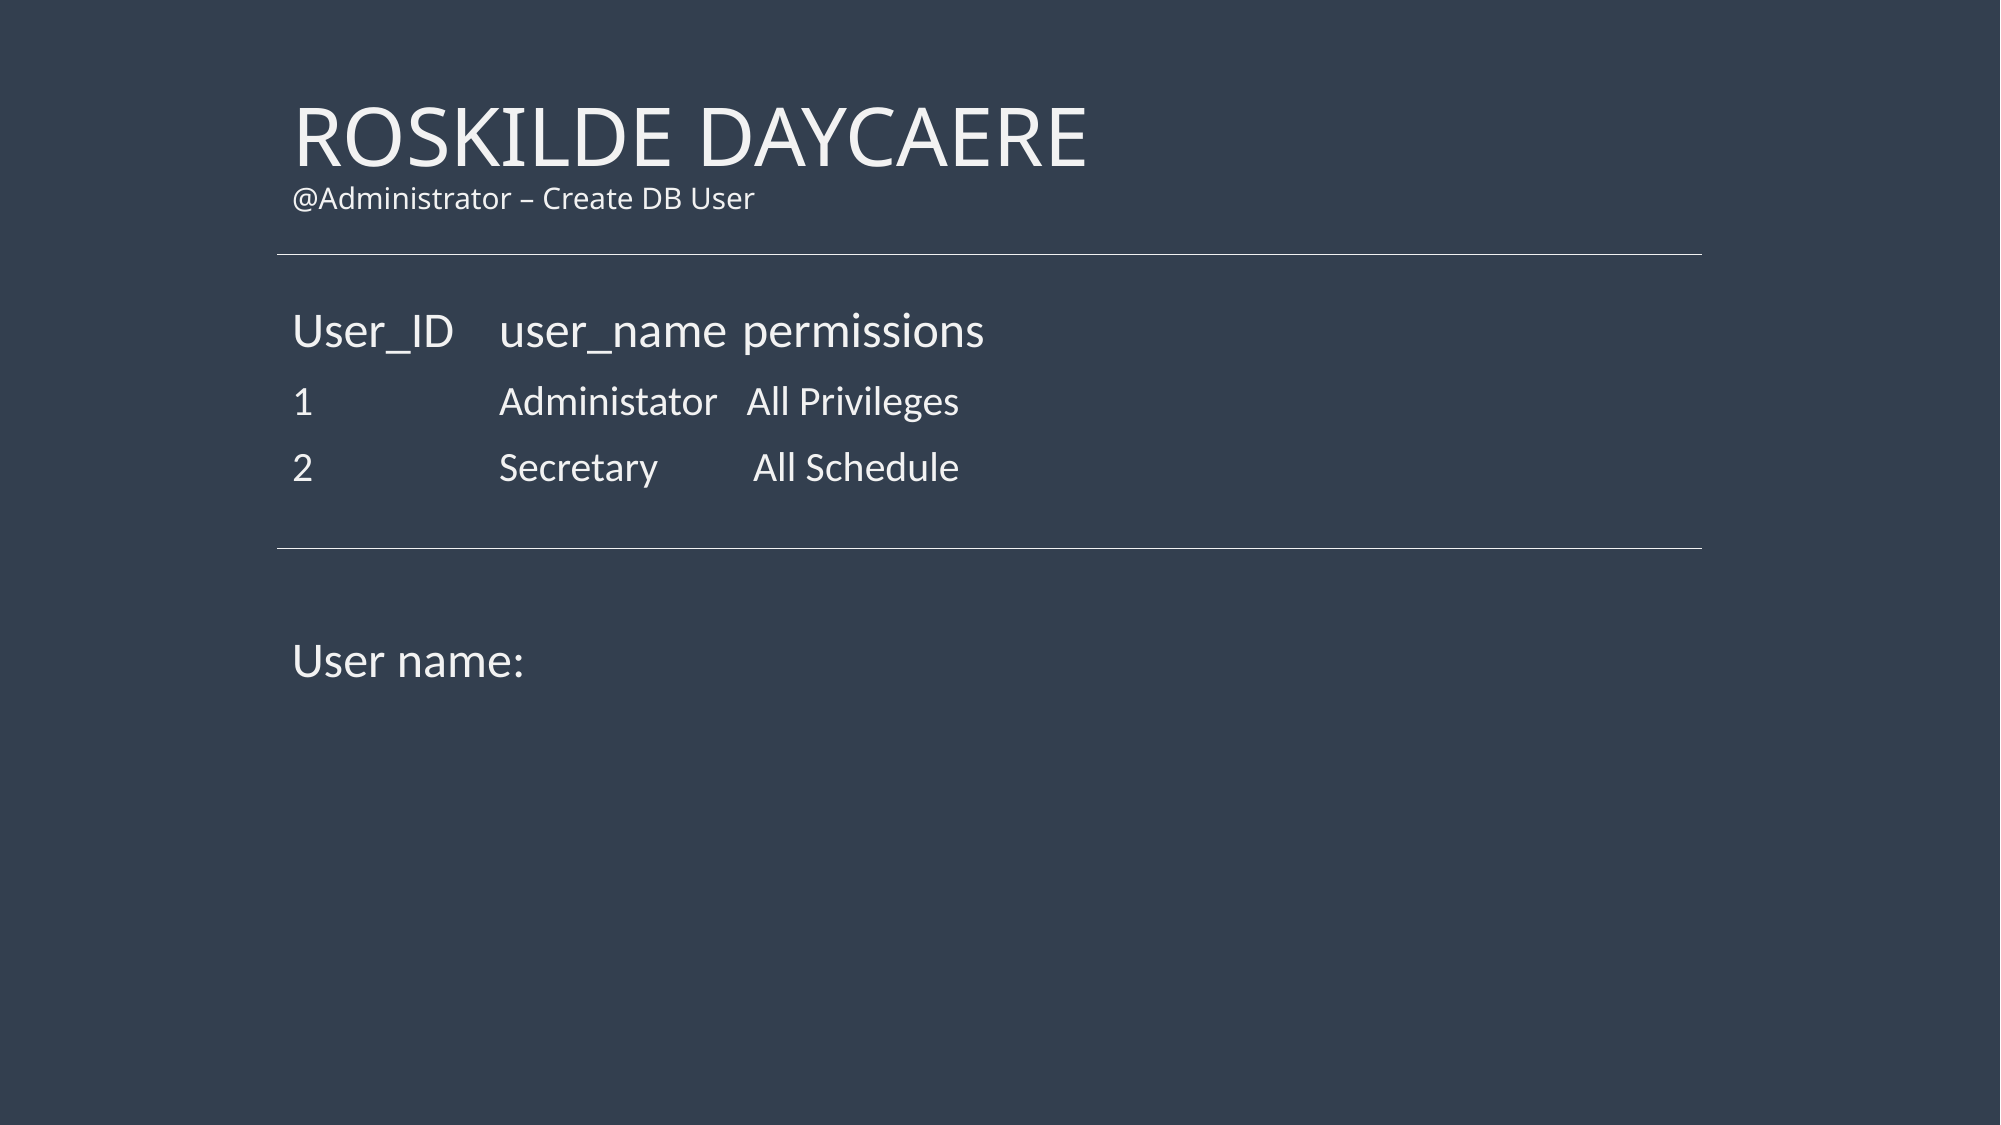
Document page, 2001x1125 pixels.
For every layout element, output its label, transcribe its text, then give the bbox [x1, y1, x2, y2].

subtitle User_ID user_name permissions 1 Administator All Privileges 2 Secretary All Schedule [277, 296, 1750, 529]
title ROSKILDE DAYCAERE @Administrator – Create DB User [277, 86, 1340, 224]
text_box User name: [277, 619, 1679, 695]
